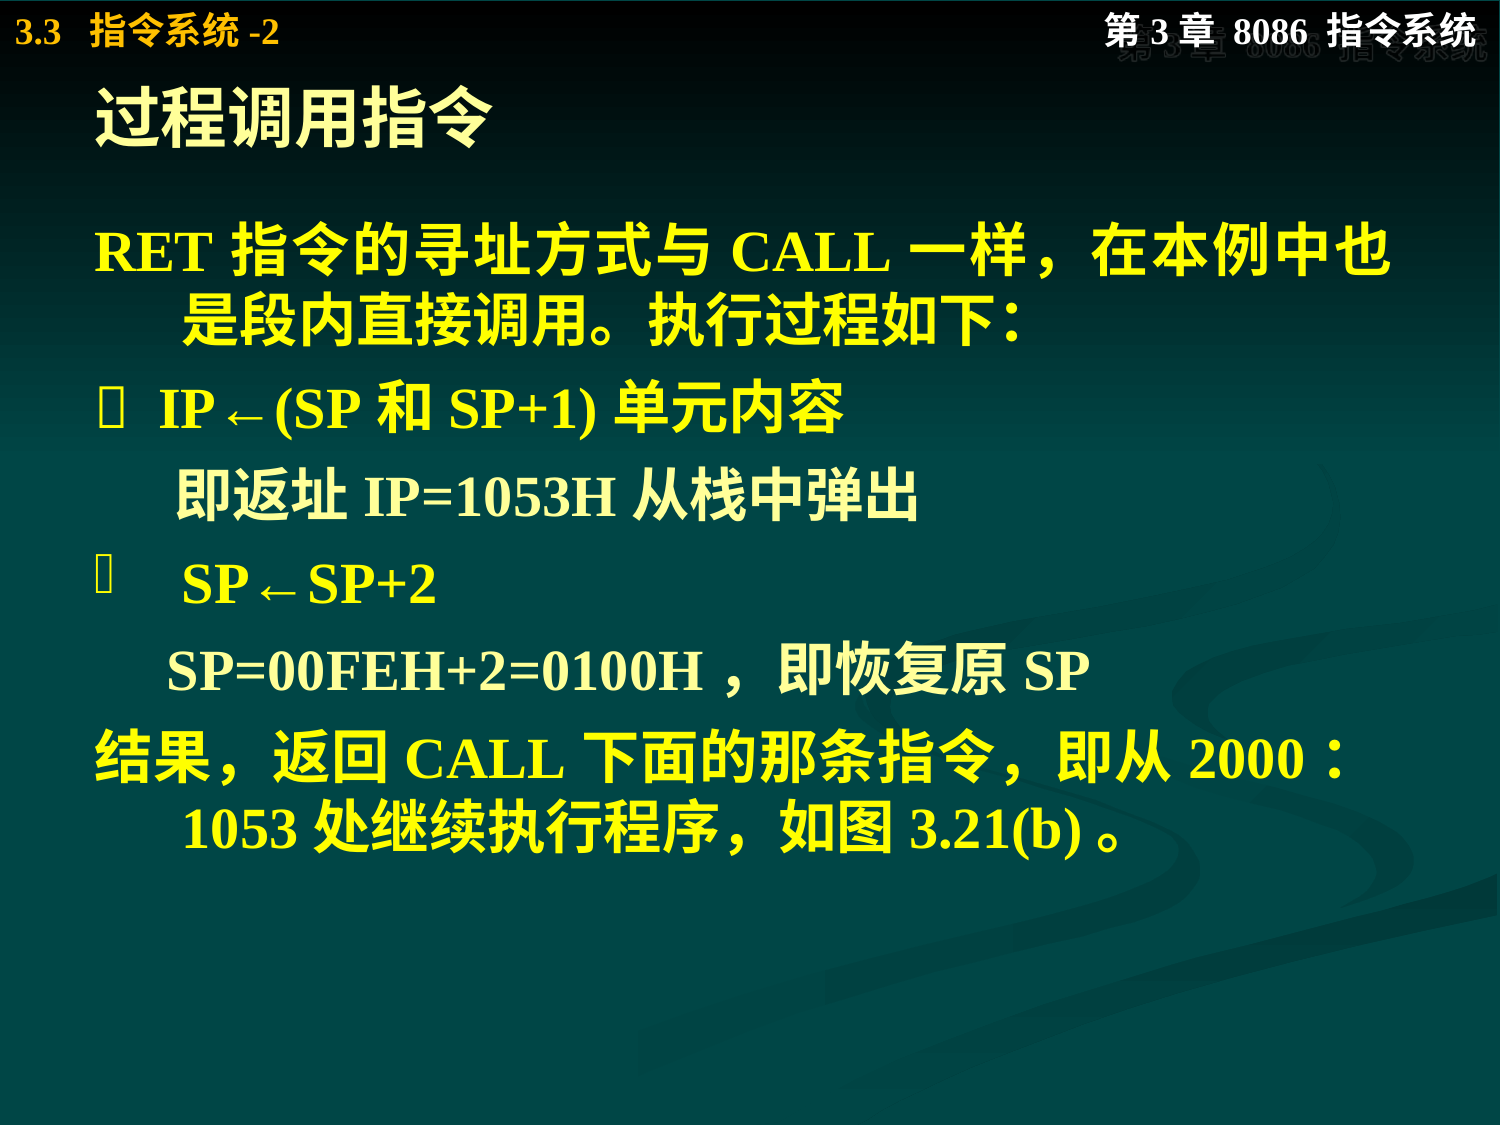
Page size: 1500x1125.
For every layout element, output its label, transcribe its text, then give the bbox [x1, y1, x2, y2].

list RET指令的寻址方式与CALL一样，在本例中也是段内直接调用。执行过程如下：  IP←(SP和SP+1)单元内容 即返址IP=1053H从栈中弹出 SP←SP+2 SP=00FEH+2=0100H，即恢复原SP 结果，返回CALL下面的那条指令，即从2000：1053处继续执行程序，如图3.21(b)。 [78, 204, 1408, 1065]
title 过程调用指令 [78, 60, 1430, 172]
